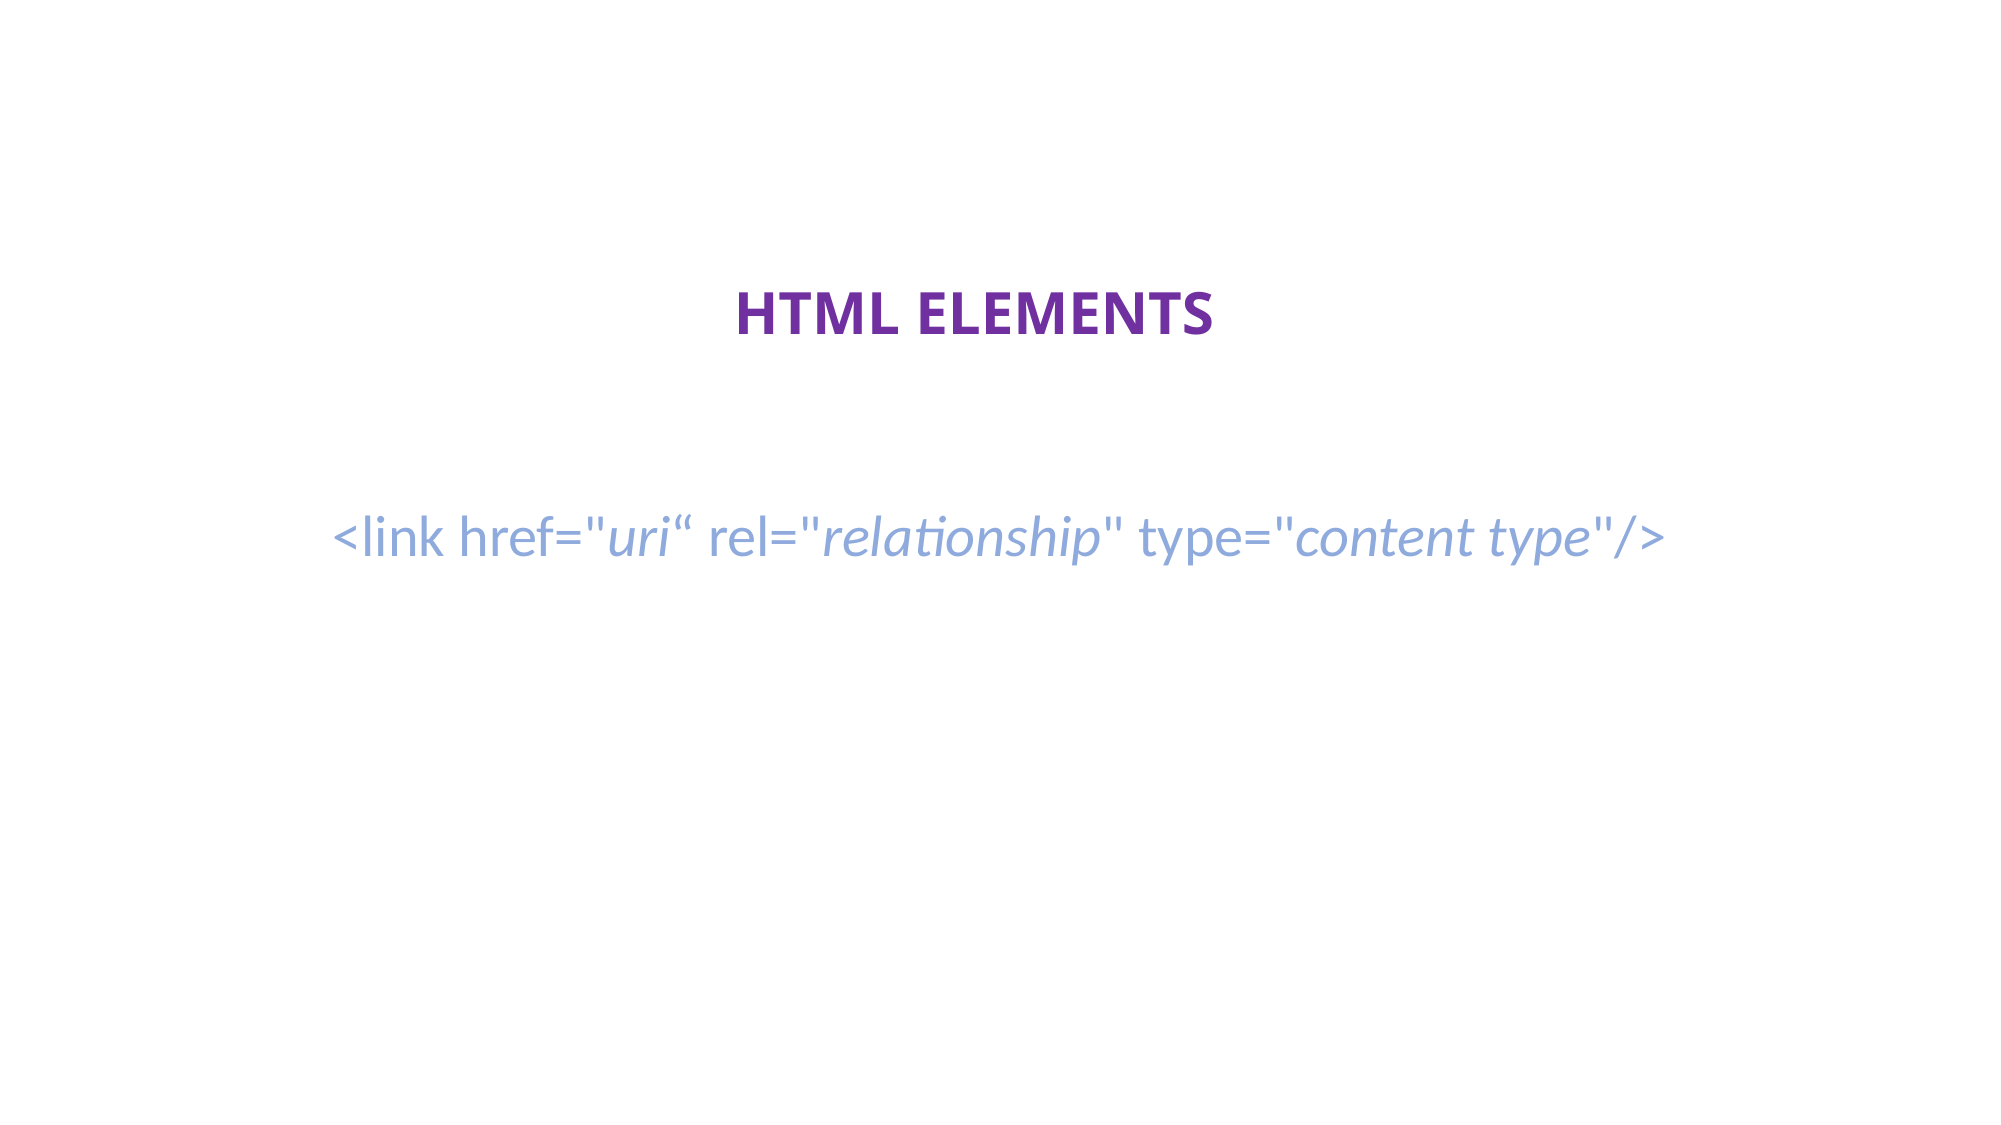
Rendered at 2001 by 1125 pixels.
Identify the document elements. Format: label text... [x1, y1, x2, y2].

text_box HTML ELEMENTS [299, 246, 1649, 376]
text_box <link href="uri“ rel="relationship" type="content type"/> [195, 404, 1804, 662]
